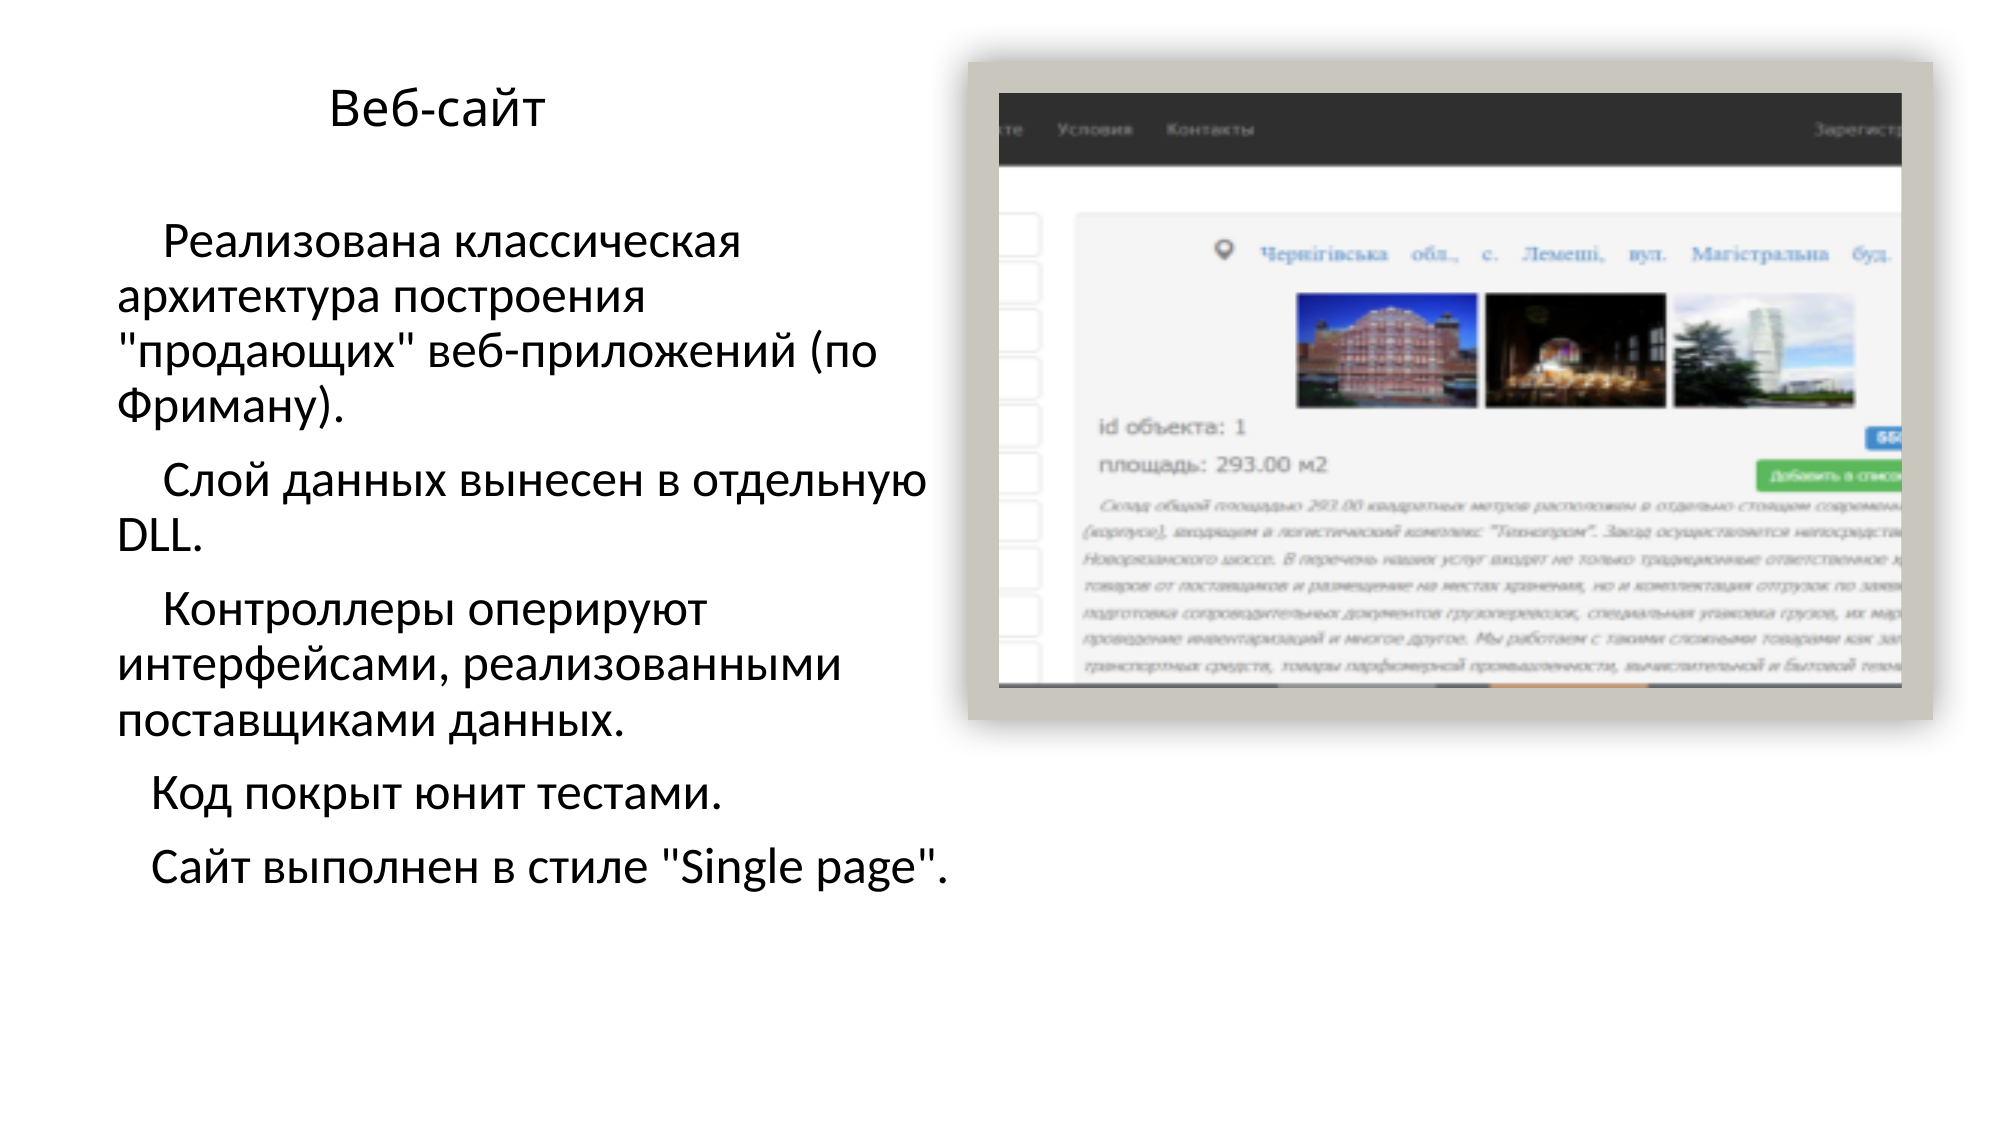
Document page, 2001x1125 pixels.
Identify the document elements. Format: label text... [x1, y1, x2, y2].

list Реализована классическая архитектура построения "продающих" веб-приложений (по Фриману). Слой данных вынесен в отдельную DLL. Контроллеры оперируют интерфейсами, реализованными поставщиками данных. Код покрыт юнит тестами. Сайт выполнен в стиле "Single page". [101, 205, 966, 963]
title Веб-сайт [137, 75, 738, 205]
picture [998, 92, 1902, 689]
